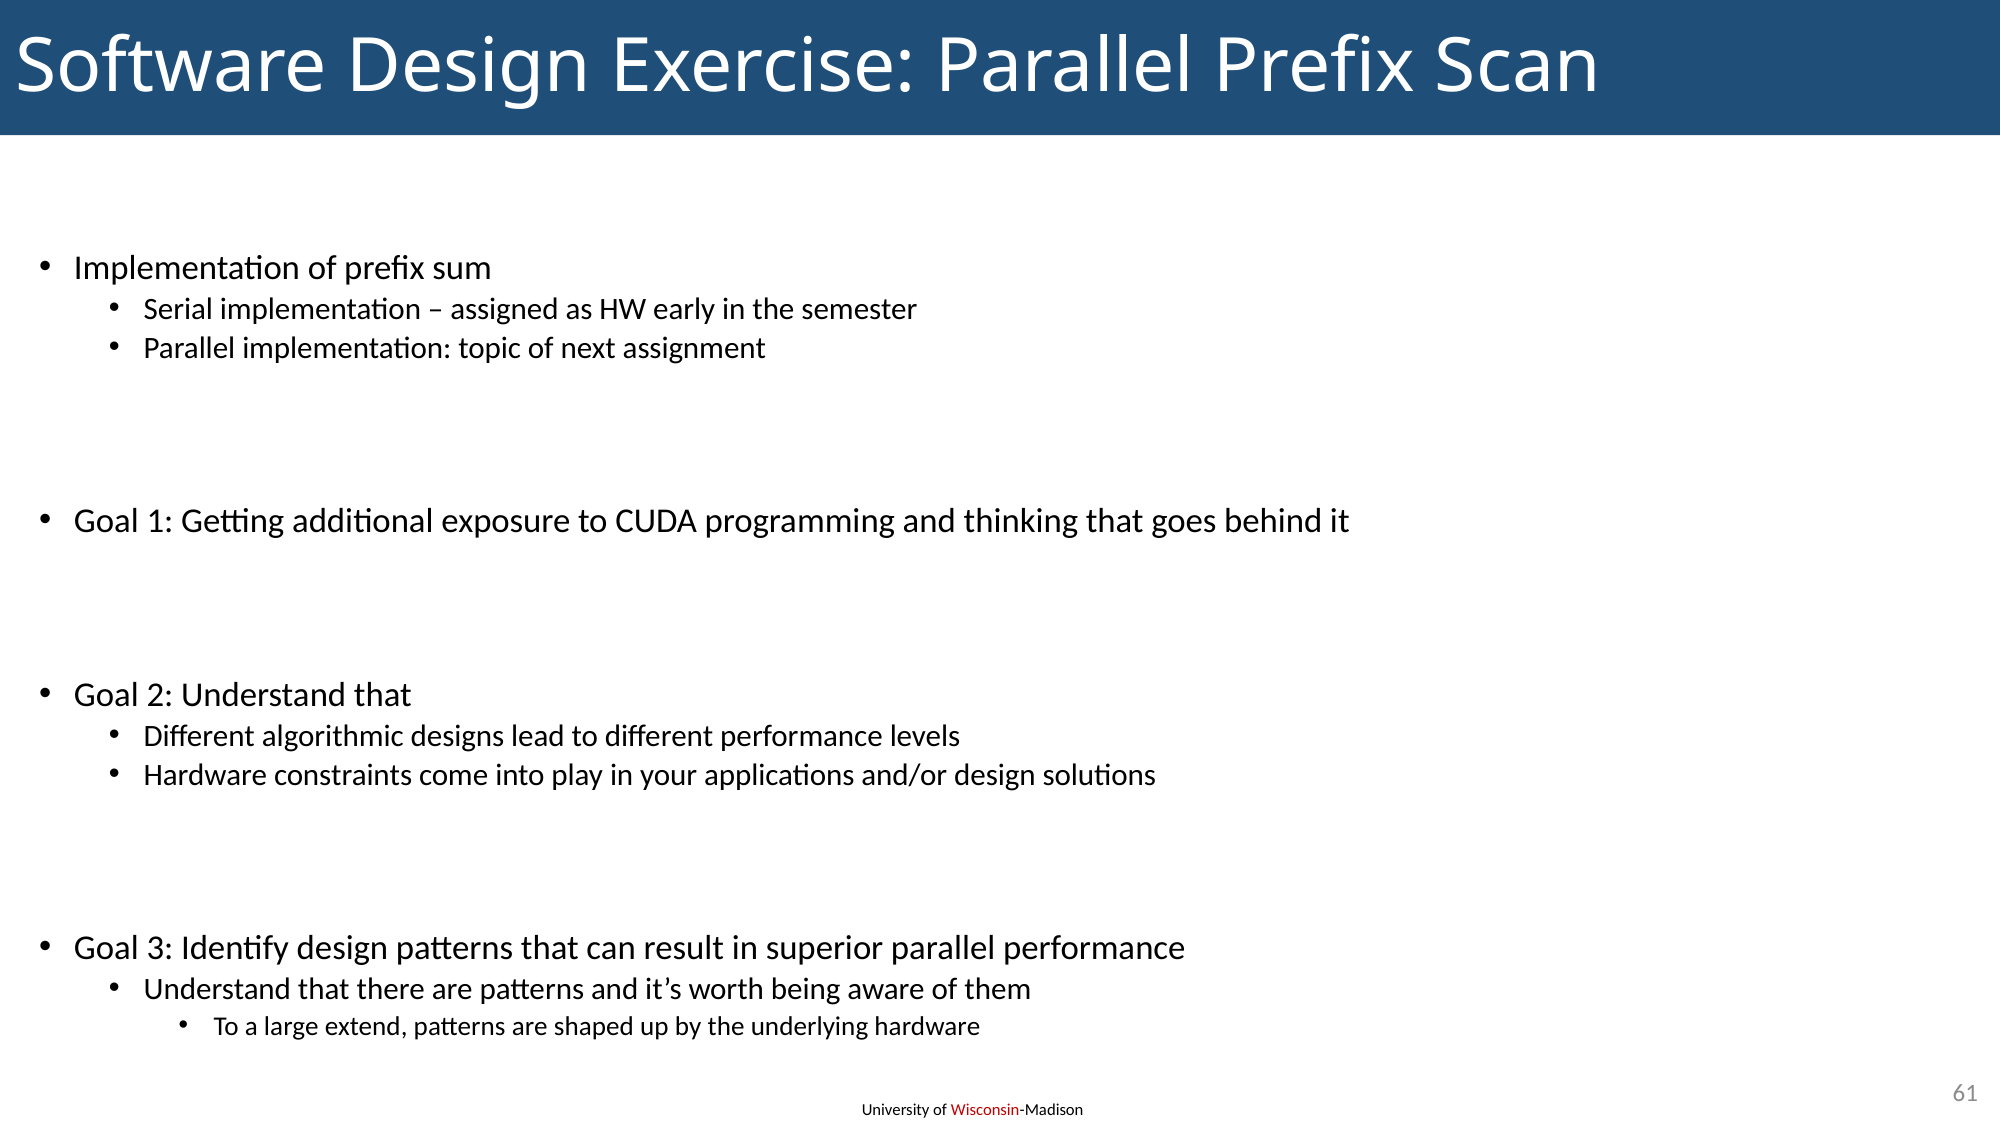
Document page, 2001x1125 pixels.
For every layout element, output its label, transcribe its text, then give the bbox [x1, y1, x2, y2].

title Software Design Exercise: Parallel Prefix Scan [0, 0, 2000, 136]
list Implementation of prefix sum Serial implementation – assigned as HW early in the semester Parallel implementation: topic of next assignment Goal 1: Getting additional exposure to CUDA programming and thinking that goes behind it Goal 2: Understand that Different algorithmic designs lead to different performance levels Hardware constraints come into play in your applications and/or design solutions Goal 3: Identify design patterns that can result in superior parallel performance Understand that there are patterns and it’s worth being aware of them To a large extend, patterns are shaped up by the underlying hardware [24, 245, 1987, 1055]
slide_number 61 [1879, 1069, 1994, 1114]
